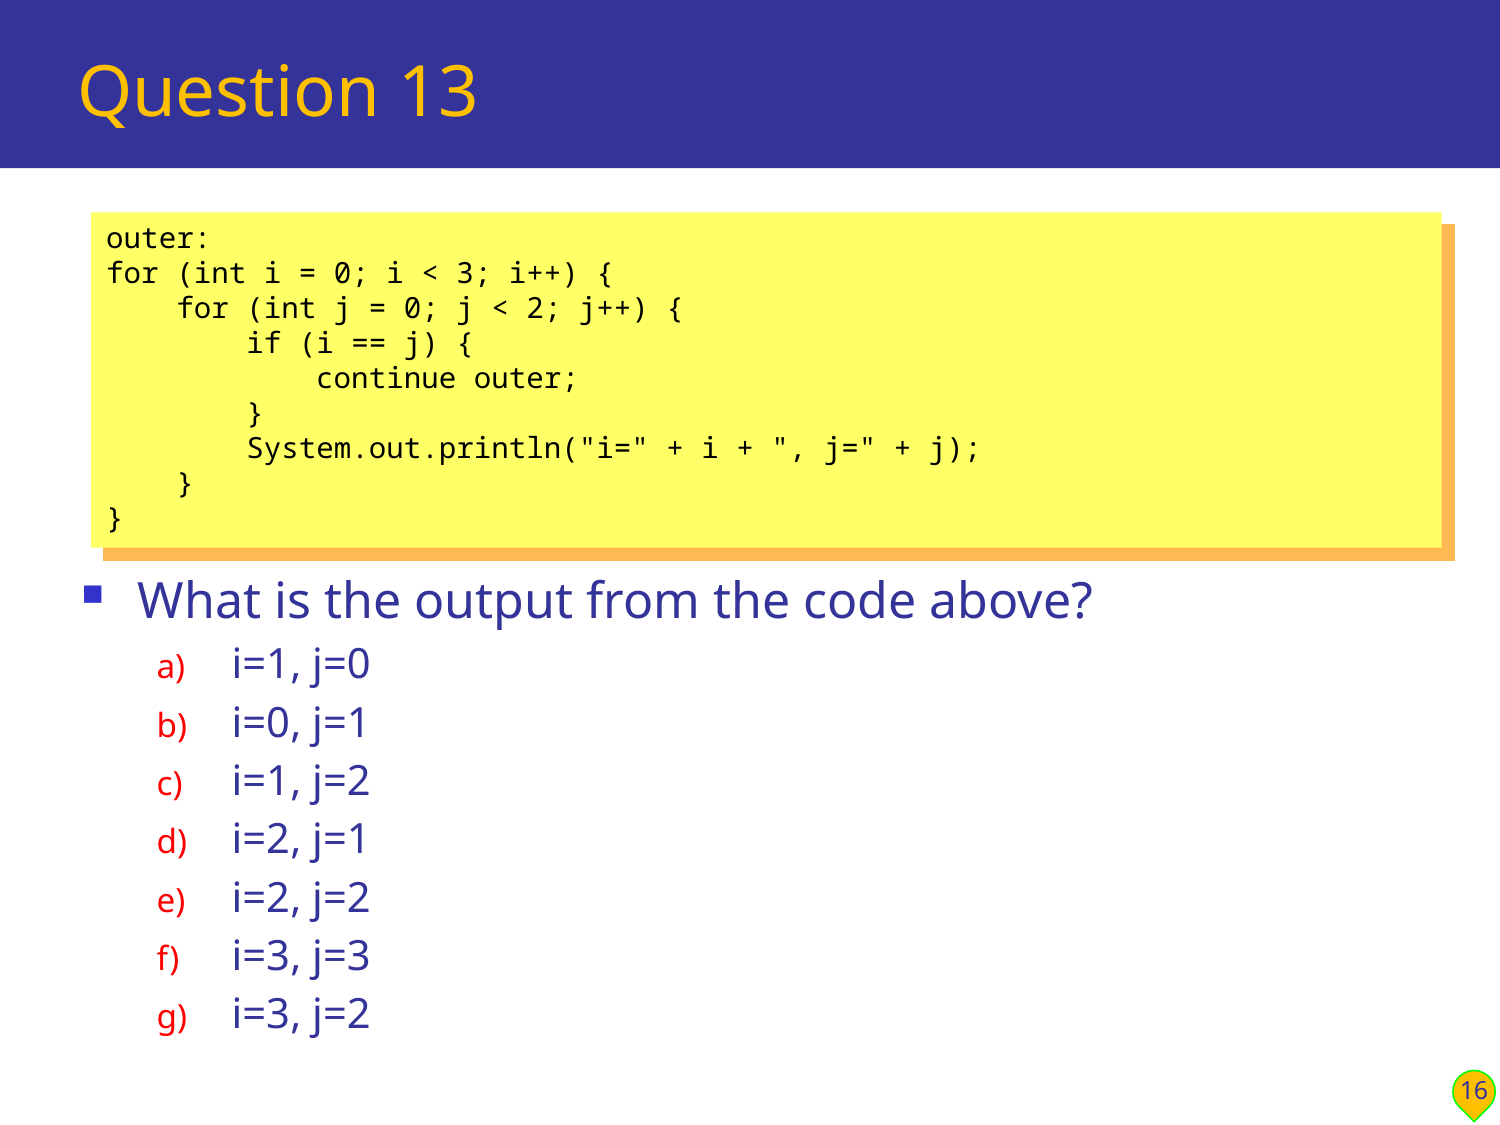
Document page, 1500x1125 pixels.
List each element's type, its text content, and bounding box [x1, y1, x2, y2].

text_box outer: for (int i = 0; i < 3; i++) { for (int j = 0; j < 2; j++) { if (i == j) { continue outer; } System.out.println("i=" + i + ", j=" + j); } } [91, 212, 1442, 548]
list What is the output from the code above? i=1, j=0 i=0, j=1 i=1, j=2 i=2, j=1 i=2, j=2 i=3, j=3 i=3, j=2 [66, 560, 1460, 1084]
title Question 13 [61, 24, 1465, 139]
footer 16 [1431, 1040, 1500, 1117]
